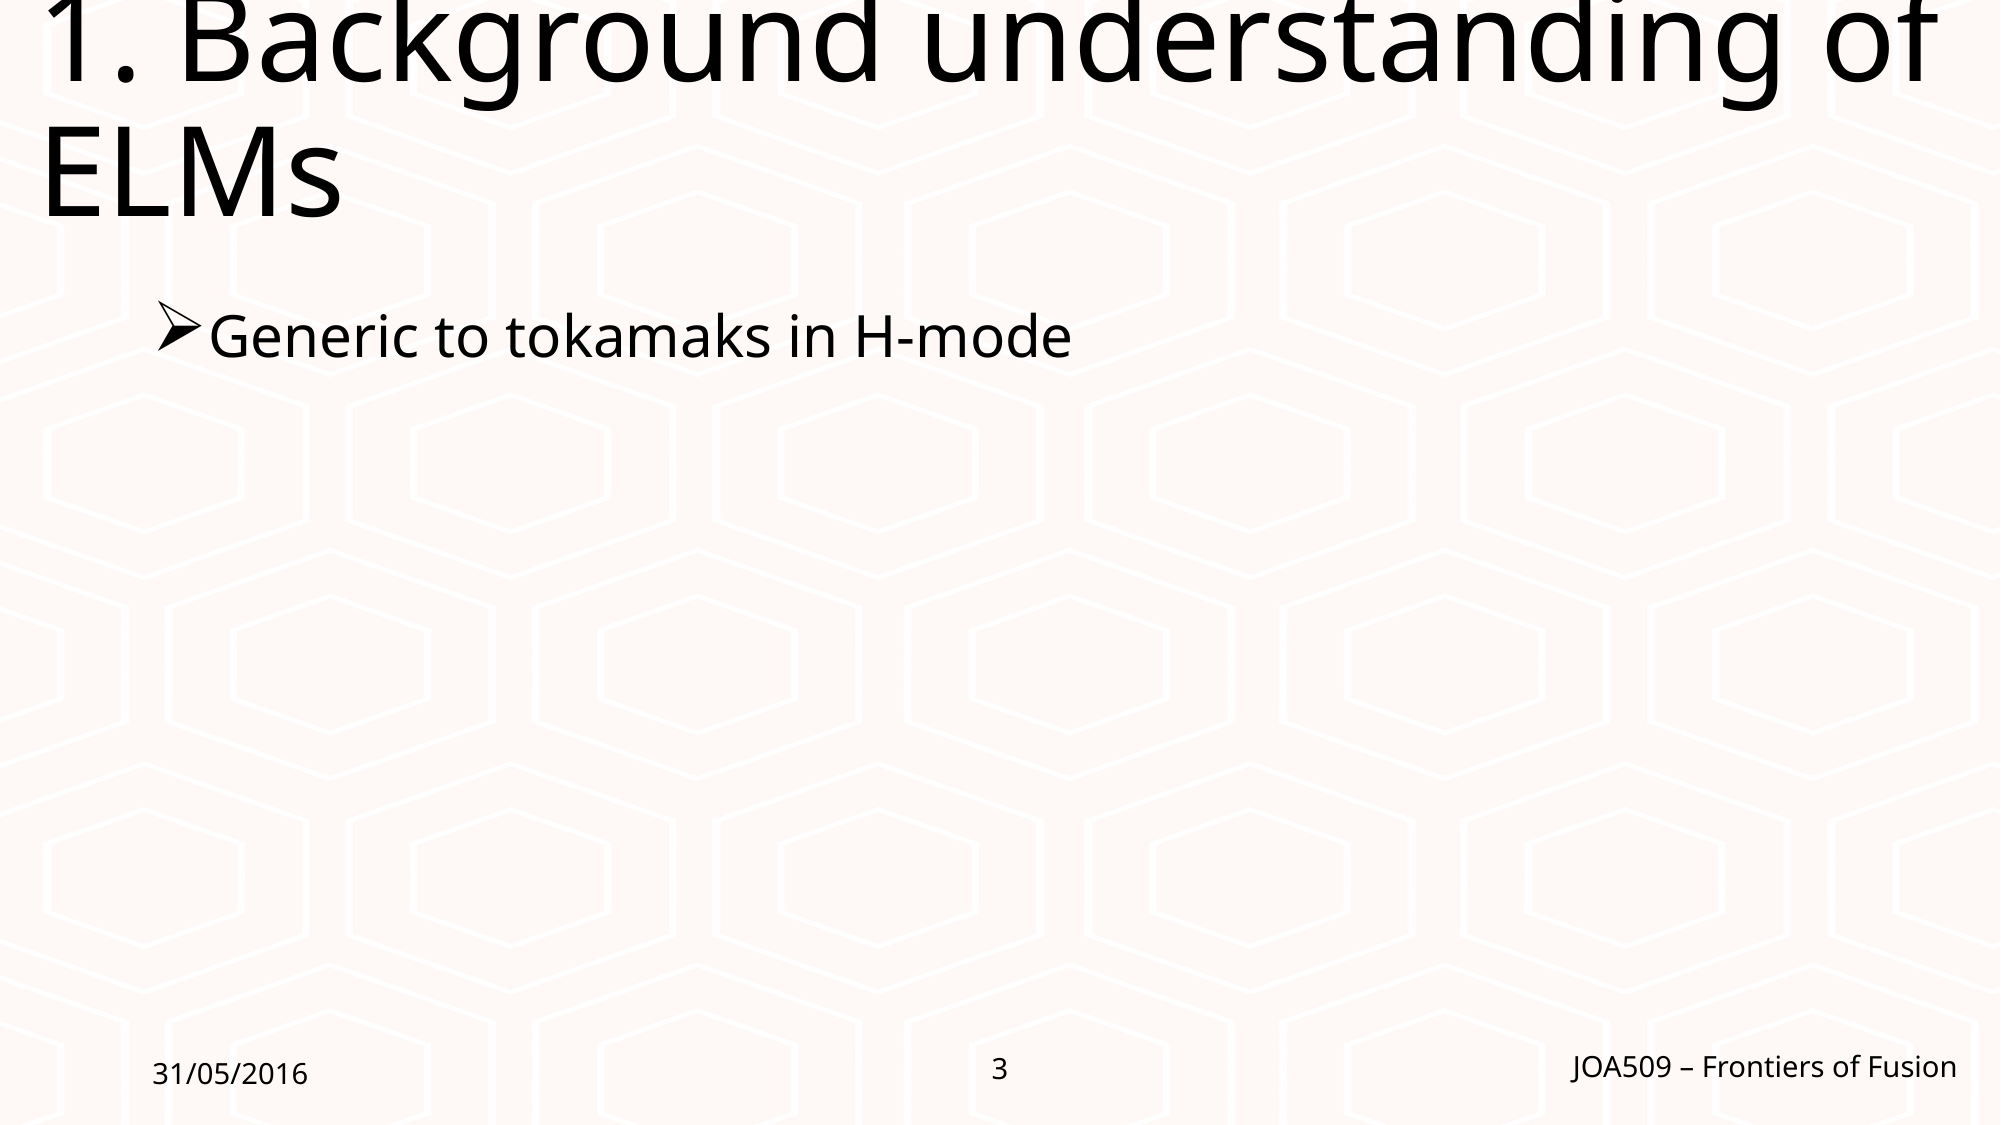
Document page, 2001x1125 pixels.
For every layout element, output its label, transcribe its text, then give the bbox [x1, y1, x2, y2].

slide_number 3 [774, 1042, 1225, 1103]
footer JOA509 – Frontiers of Fusion [1297, 1040, 1973, 1101]
list Generic to tokamaks in H-mode [137, 299, 1272, 1014]
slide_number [137, 1042, 588, 1103]
title 1. Background understanding of ELMs [22, 0, 1992, 218]
